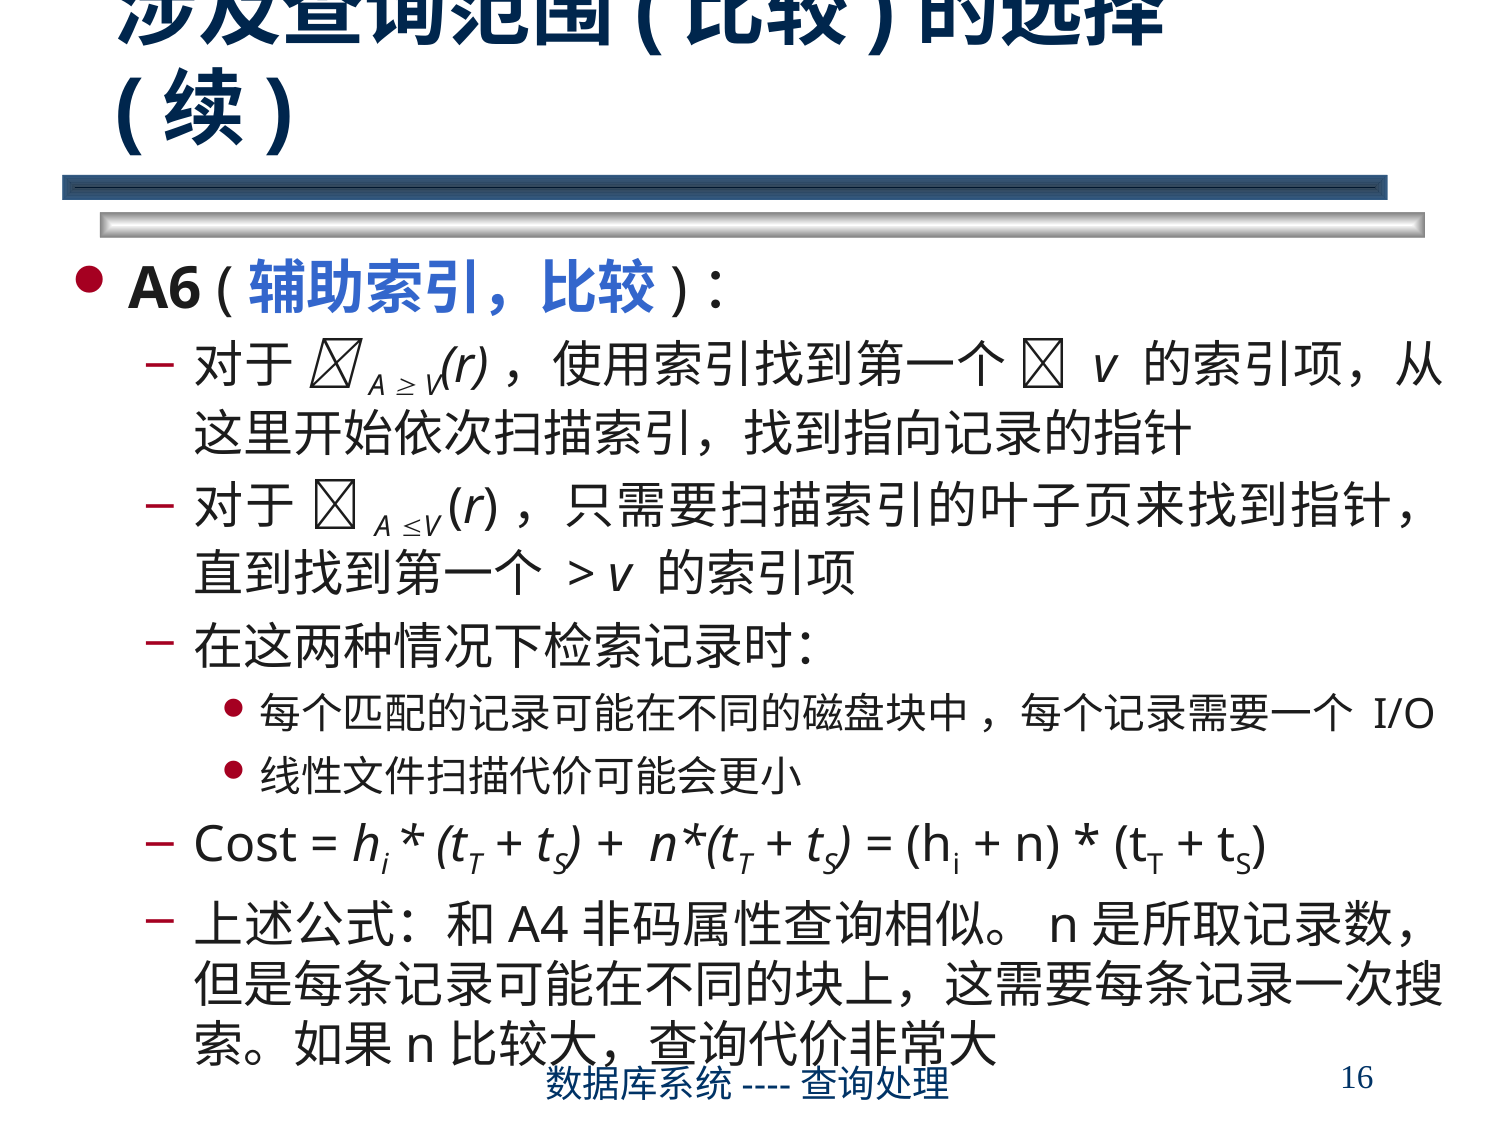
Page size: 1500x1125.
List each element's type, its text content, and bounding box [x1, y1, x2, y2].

list A6 (辅助索引，比较)： 对于 A  V(r)，使用索引找到第一个  v 的索引项，从这里开始依次扫描索引，找到指向记录的指针 对于 A V (r)，只需要扫描索引的叶子页来找到指针，直到找到第一个 > v 的索引项 在这两种情况下检索记录时： 每个匹配的记录可能在不同的磁盘块中 ，每个记录需要一个 I/O 线性文件扫描代价可能会更小 Cost = hi * (tT + tS) + n*(tT + tS) = (hi + n) * (tT + tS) 上述公式：和A4非码属性查询相似。n是所取记录数，但是每条记录可能在不同的块上，这需要每条记录一次搜索。如果n比较大，查询代价非常大 [56, 242, 1460, 1099]
footer 数据库系统----查询处理 [529, 1058, 1229, 1113]
title 涉及查询范围(比较)的选择(续) [99, 62, 1375, 163]
slide_number 16 [1324, 1049, 1489, 1101]
